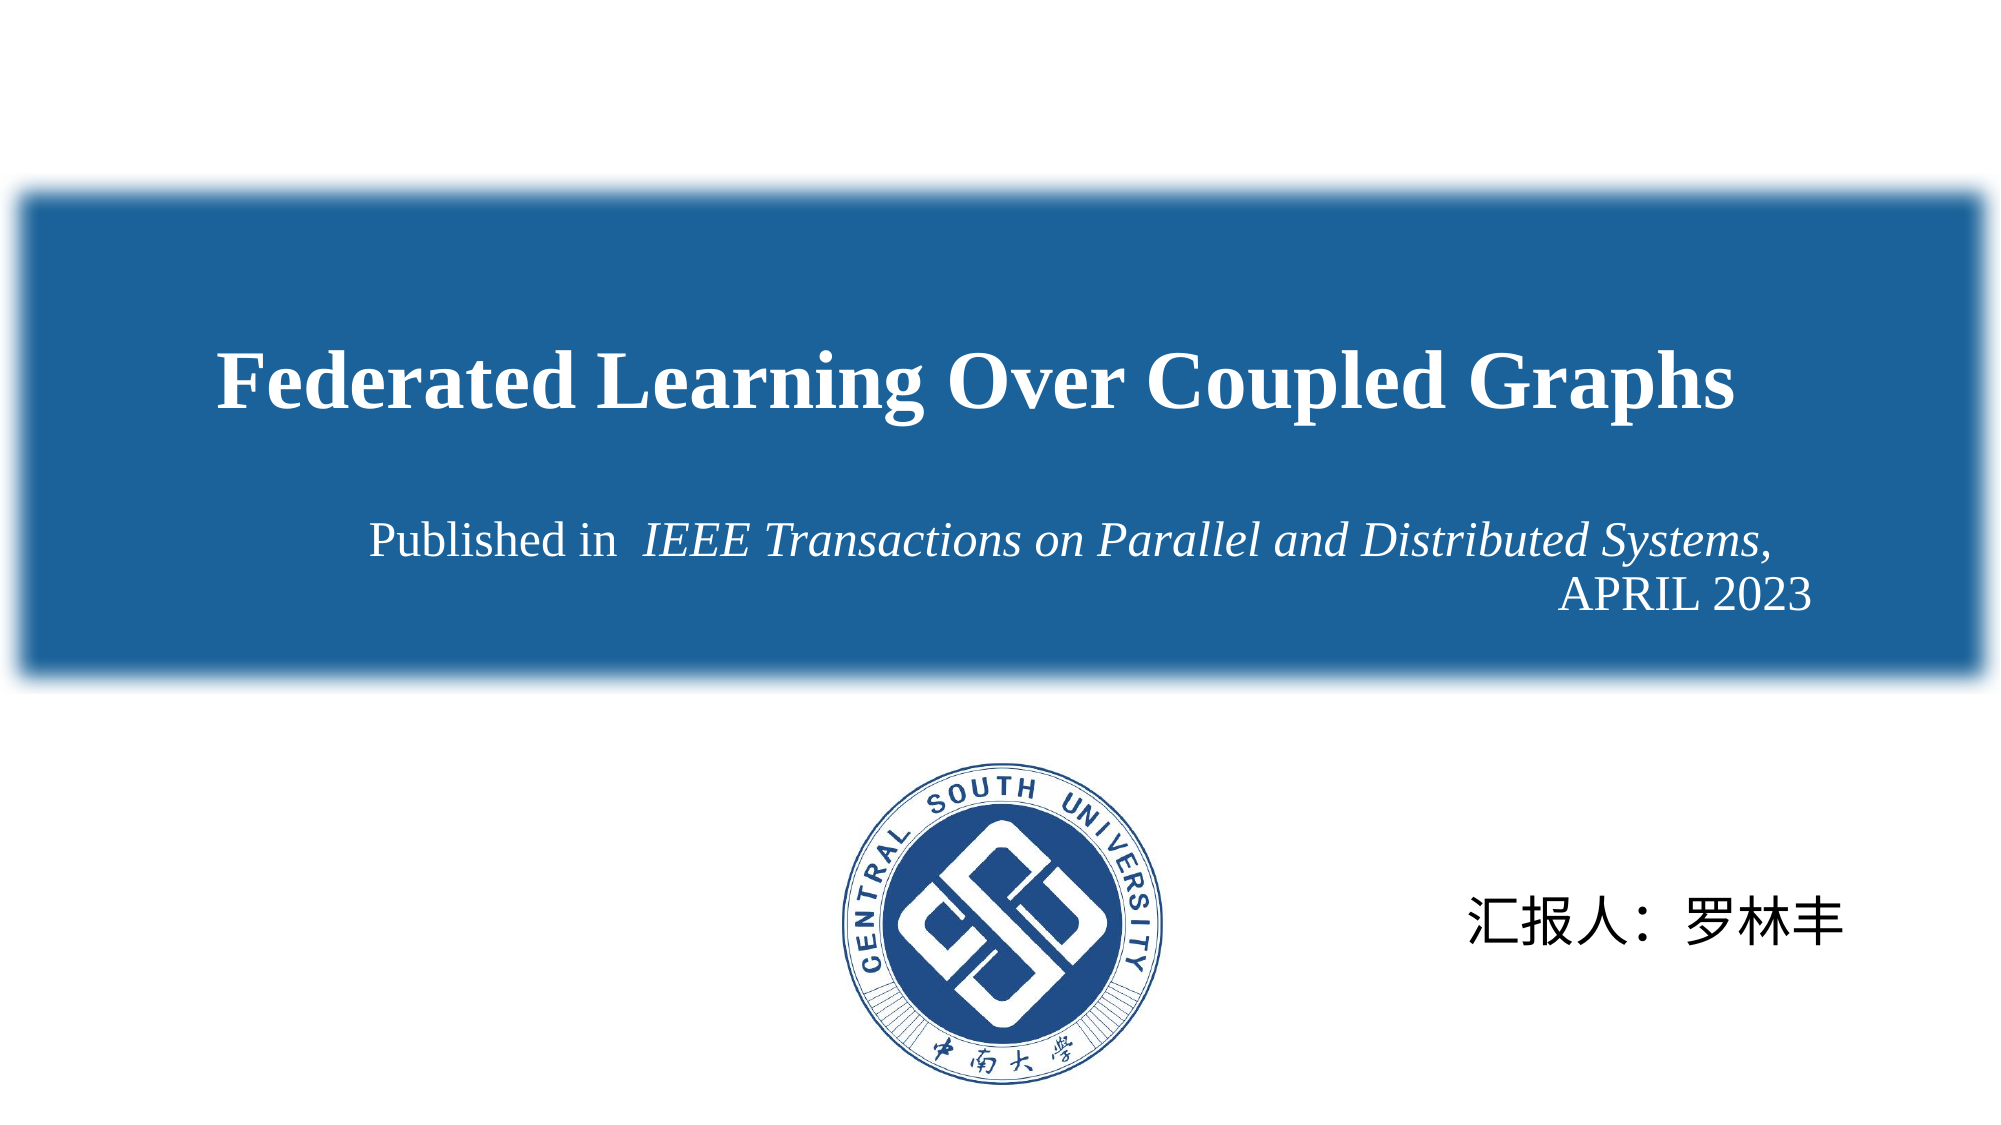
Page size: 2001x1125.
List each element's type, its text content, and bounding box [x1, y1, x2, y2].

picture [833, 759, 1167, 1088]
text_box [34, 208, 1967, 660]
text_box 汇报人：罗林丰 [1466, 826, 1907, 961]
text_box Federated Learning Over Coupled Graphs [216, 299, 1784, 434]
text_box [27, 201, 1974, 667]
text_box [30, 204, 1971, 664]
text_box Published in IEEE Transactions on Parallel and Distributed Systems, APRIL 2023 [368, 495, 1828, 630]
